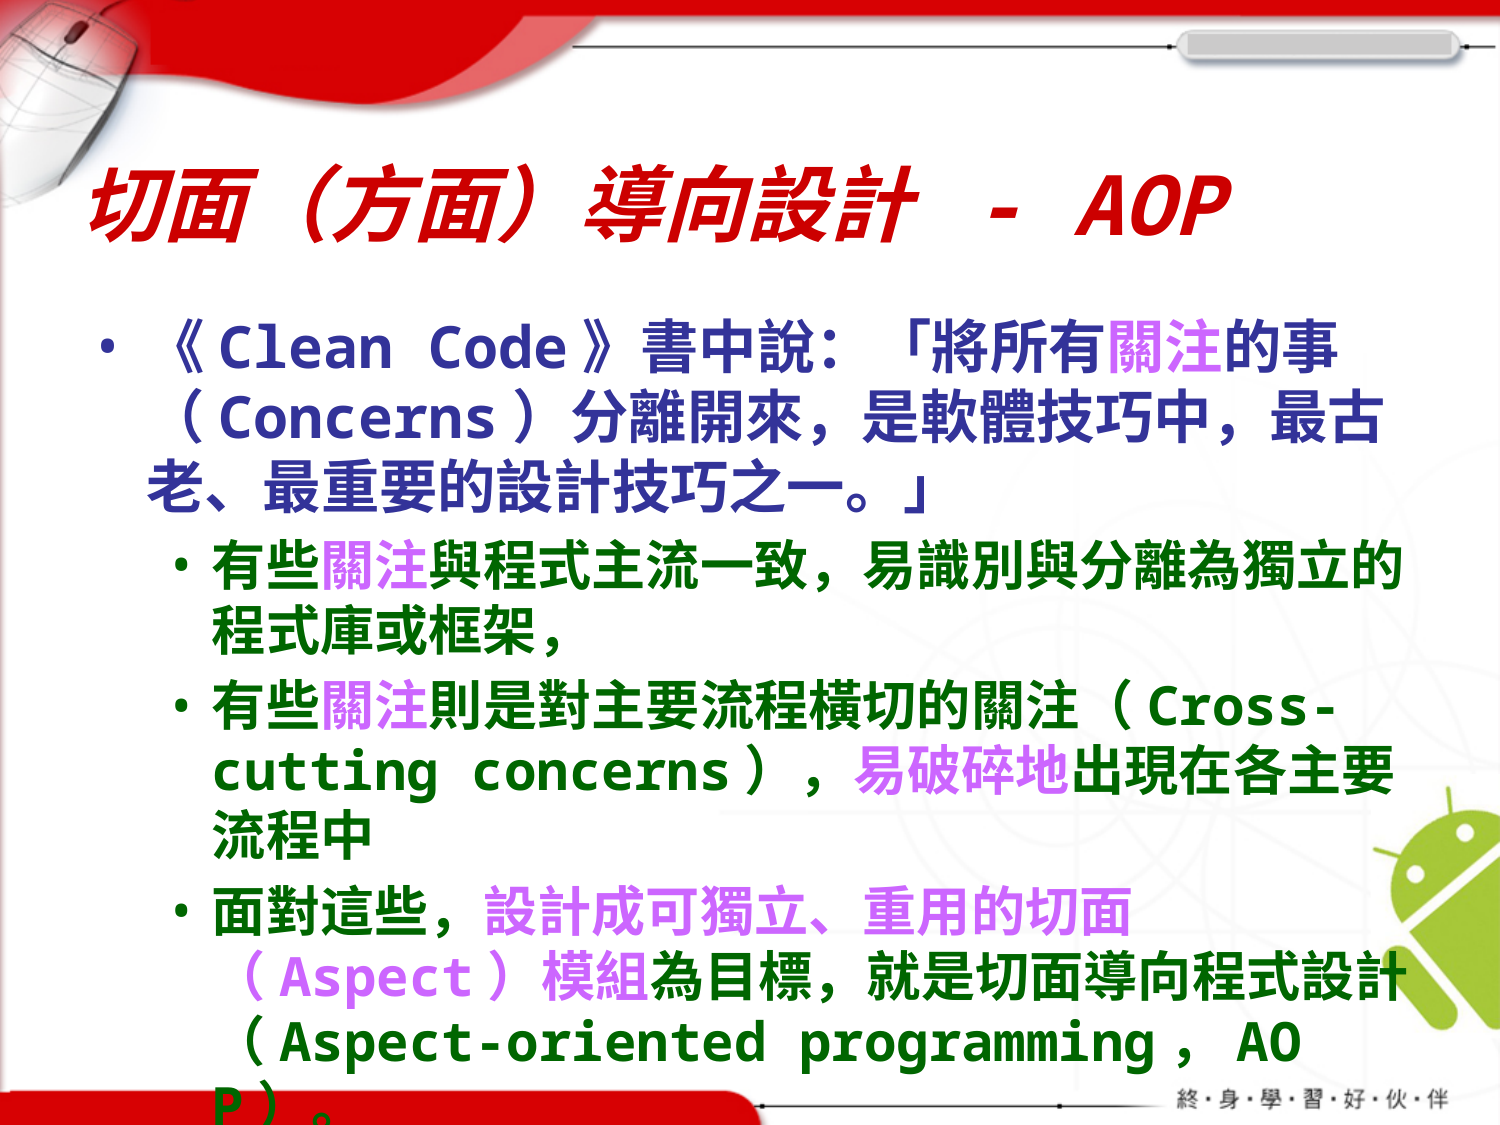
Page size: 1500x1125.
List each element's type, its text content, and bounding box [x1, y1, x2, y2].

title 切面（方面）導向設計 - AOP [64, 137, 1415, 268]
picture [0, 0, 1500, 1125]
list 《Clean Code》書中說：「將所有關注的事（Concerns）分離開來，是軟體技巧中，最古老、最重要的設計技巧之一。」 有些關注與程式主流一致，易識別與分離為獨立的程式庫或框架， 有些關注則是對主要流程橫切的關注（Cross-cutting concerns），易破碎地出現在各主要流程中 面對這些，設計成可獨立、重用的切面（Aspect）模組為目標，就是切面導向程式設計（Aspect-oriented programming，AOP）。 [75, 302, 1425, 1005]
